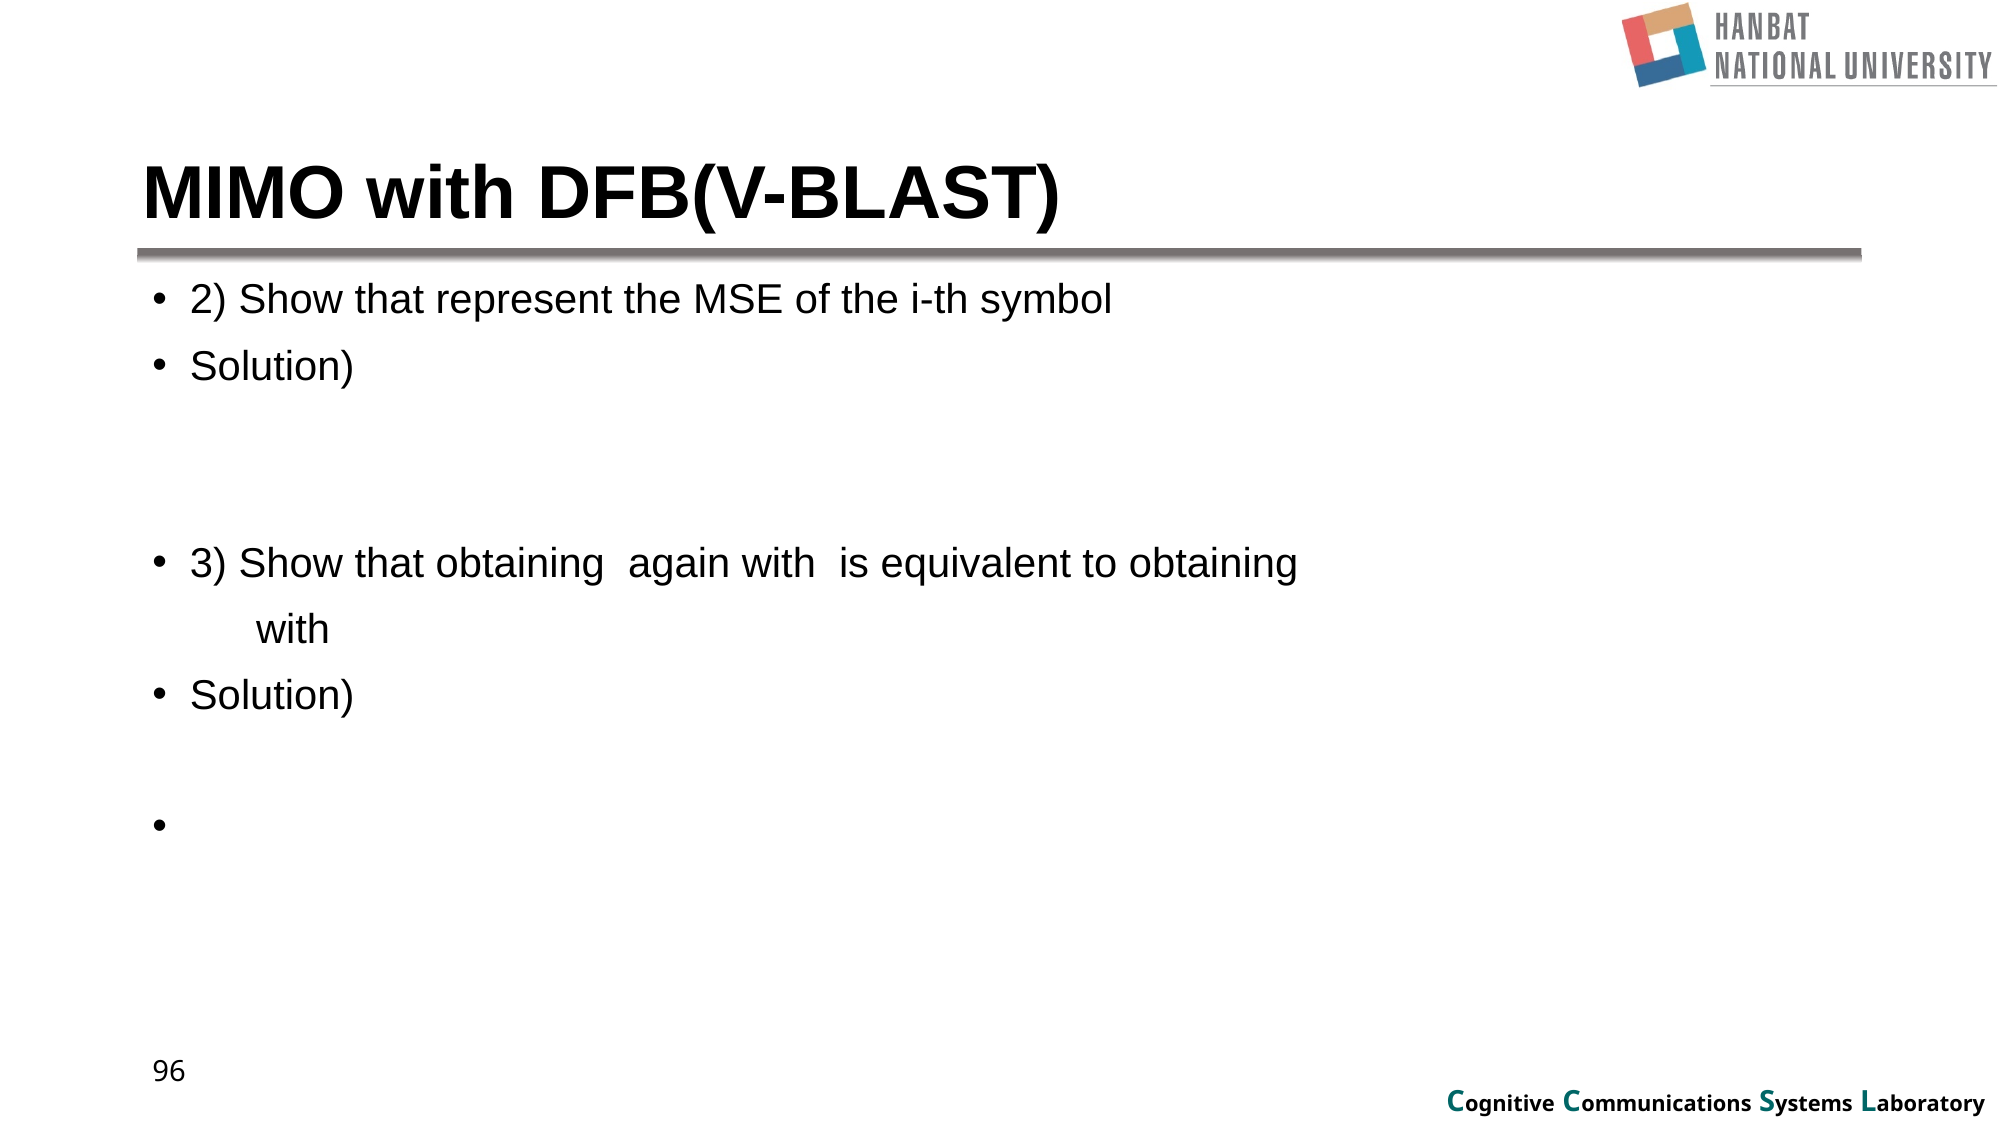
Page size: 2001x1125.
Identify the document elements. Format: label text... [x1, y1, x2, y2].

slide_number 96 [137, 1042, 357, 1103]
picture [1621, 2, 1998, 90]
title MIMO with DFB(V-BLAST) [127, 138, 1853, 250]
